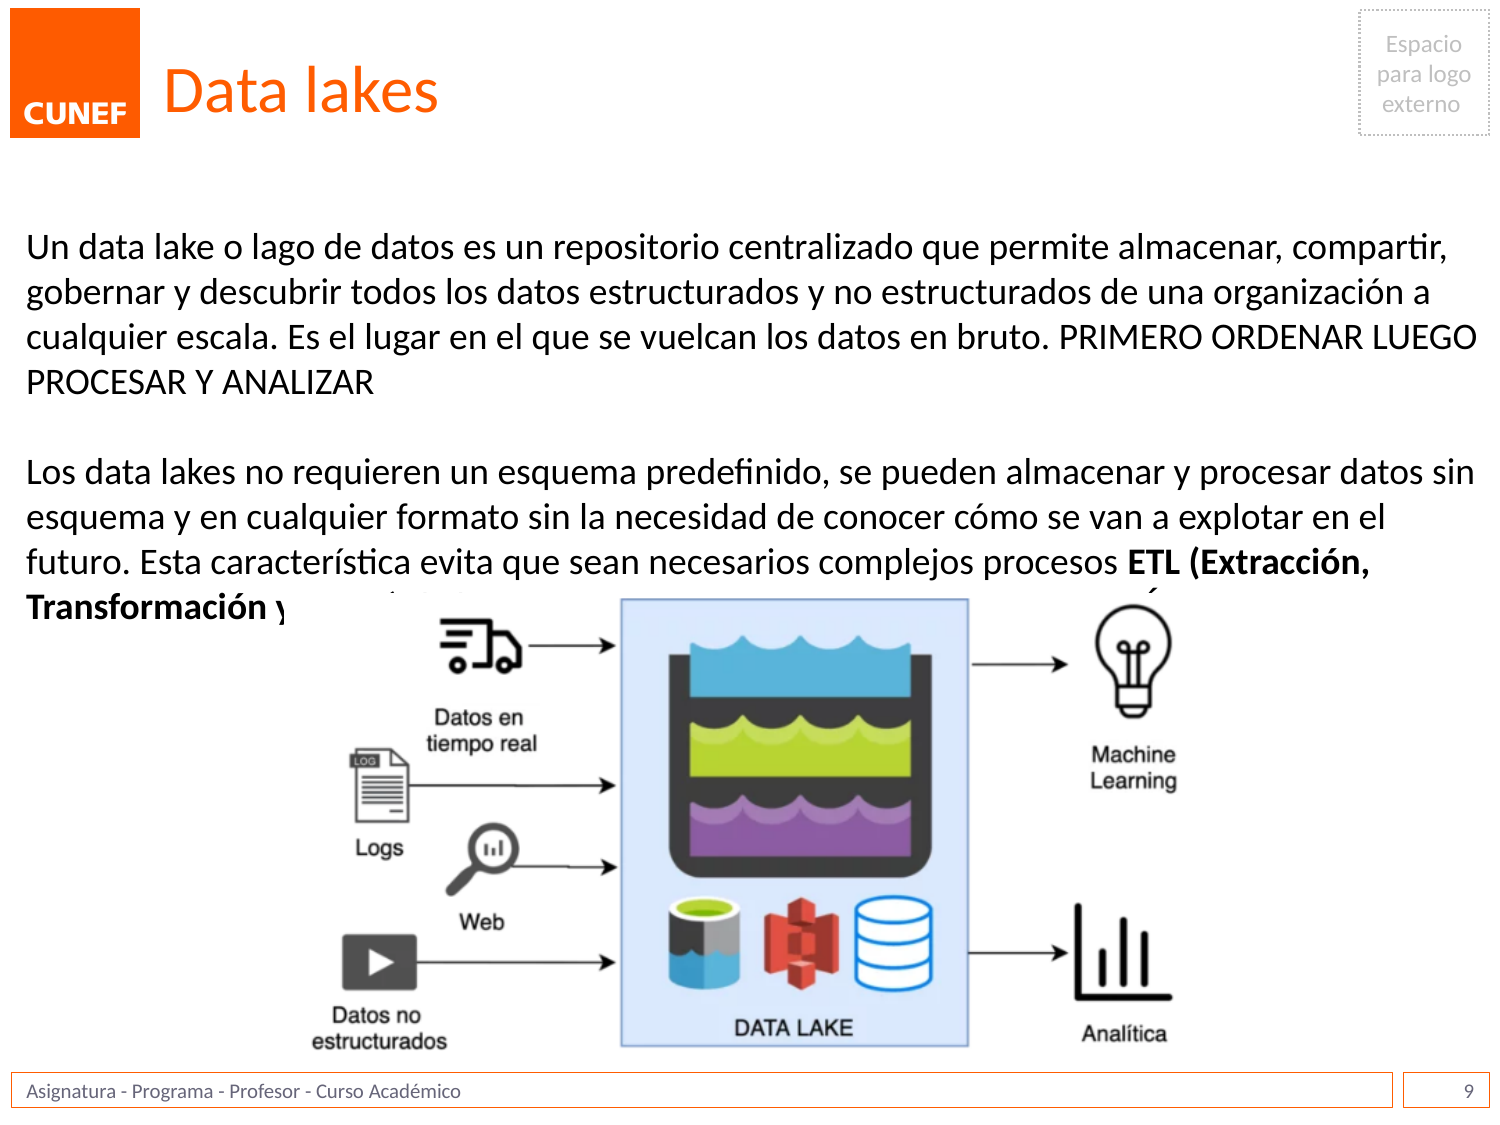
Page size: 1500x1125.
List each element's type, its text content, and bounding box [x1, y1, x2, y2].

title Data lakes [149, 8, 1350, 134]
slide_number 9 [1403, 1072, 1490, 1108]
text_box Un data lake o lago de datos es un repositorio centralizado que permite almacenar, compartir, gobernar y descubrir todos los datos estructurados y no estructurados de una organización a cualquier escala. Es el lugar en el que se vuelcan los datos en bruto. PRIMERO ORDENAR LUEGO PROCESAR Y ANALIZAR Los data lakes no requieren un esquema predefinido, se pueden almacenar y procesar datos sin esquema y en cualquier formato sin la necesidad de conocer cómo se van a explotar en el futuro. Esta característica evita que sean necesarios complejos procesos ETL (Extracción, Transformación y Carga) de limpieza y preparación. LAGO DE INFORMACIÓN [11, 214, 1500, 635]
picture [284, 593, 1207, 1062]
picture [10, 8, 140, 138]
footer Asignatura - Programa - Profesor - Curso Académico [11, 1072, 1393, 1108]
